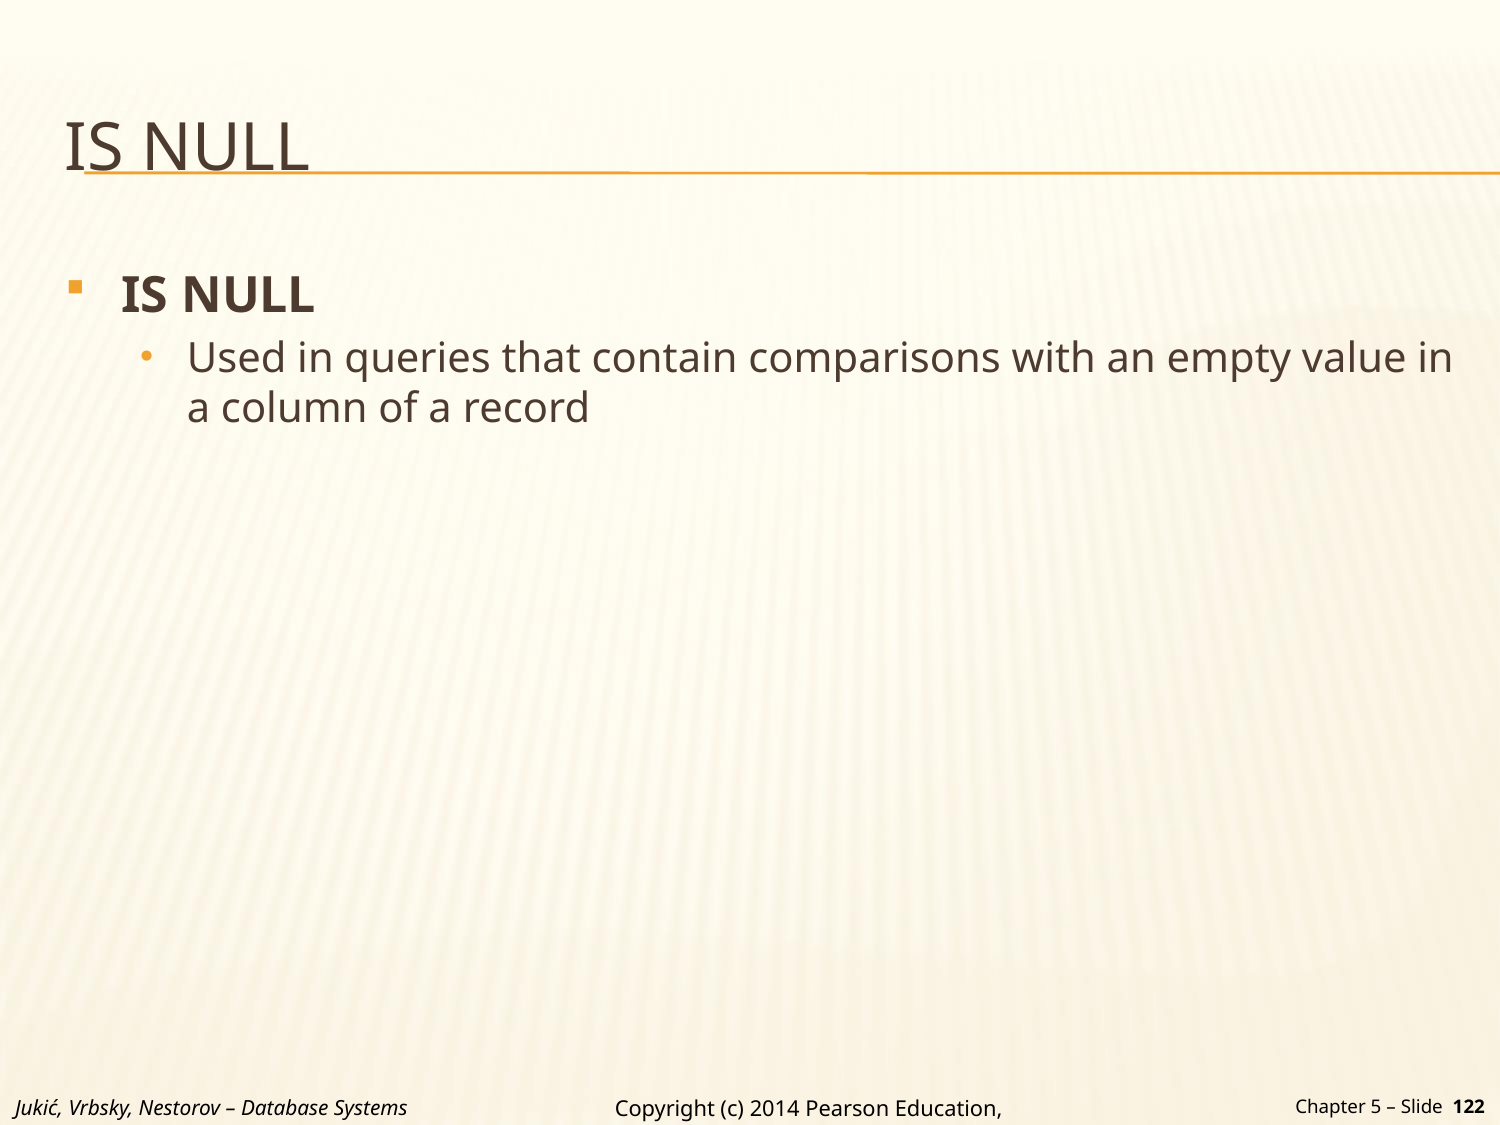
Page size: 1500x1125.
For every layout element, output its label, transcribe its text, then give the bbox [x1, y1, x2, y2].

title Is null [50, 75, 1475, 213]
footer Jukić, Vrbsky, Nestorov – Database Systems [0, 1087, 625, 1125]
picture [0, 0, 1500, 1125]
list IS NULL Used in queries that contain comparisons with an empty value in a column of a record [50, 254, 1475, 998]
slide_number Chapter 5 – Slide 122 [1224, 1087, 1500, 1125]
